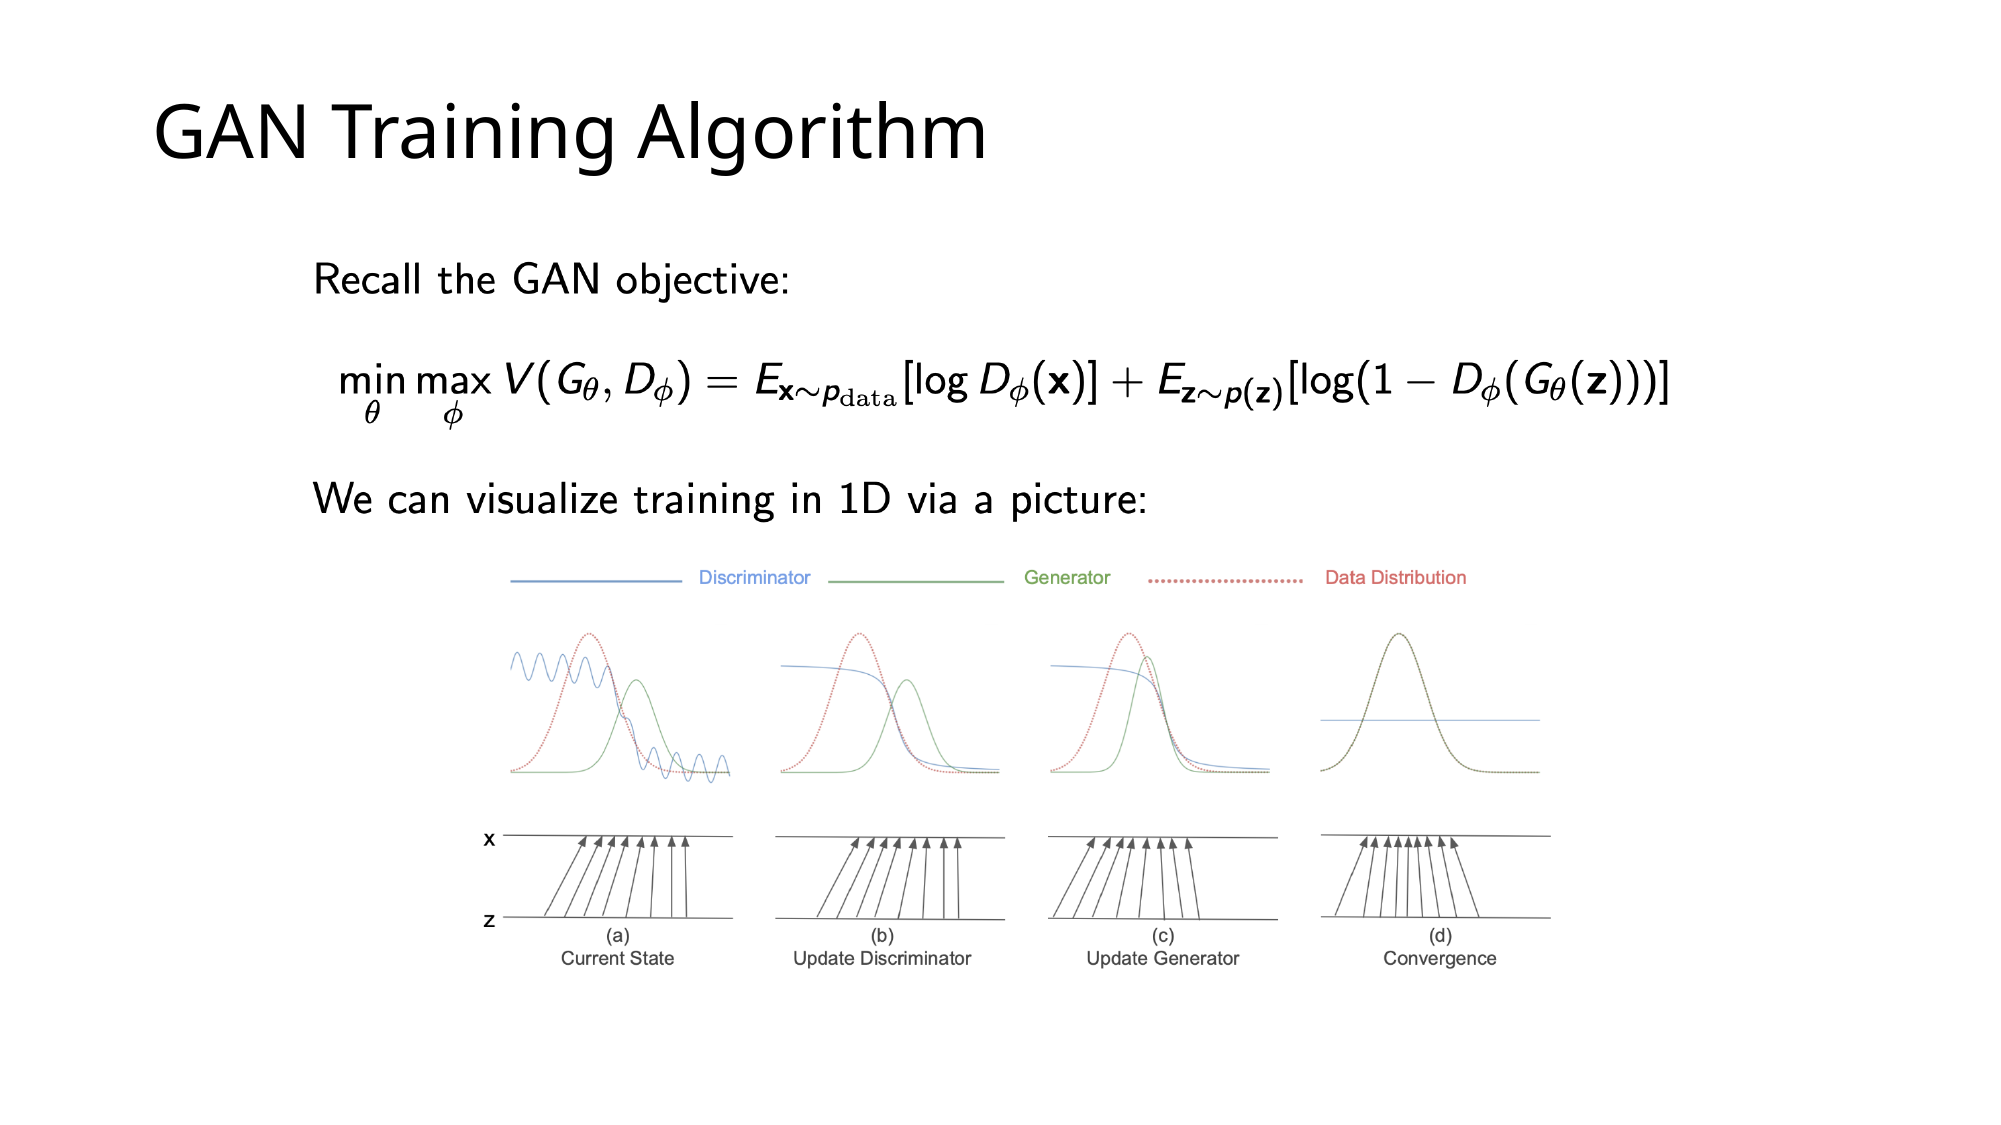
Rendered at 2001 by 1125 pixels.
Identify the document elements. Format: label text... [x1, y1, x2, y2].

title GAN Training Algorithm [137, 59, 1863, 210]
picture [296, 251, 1704, 1001]
